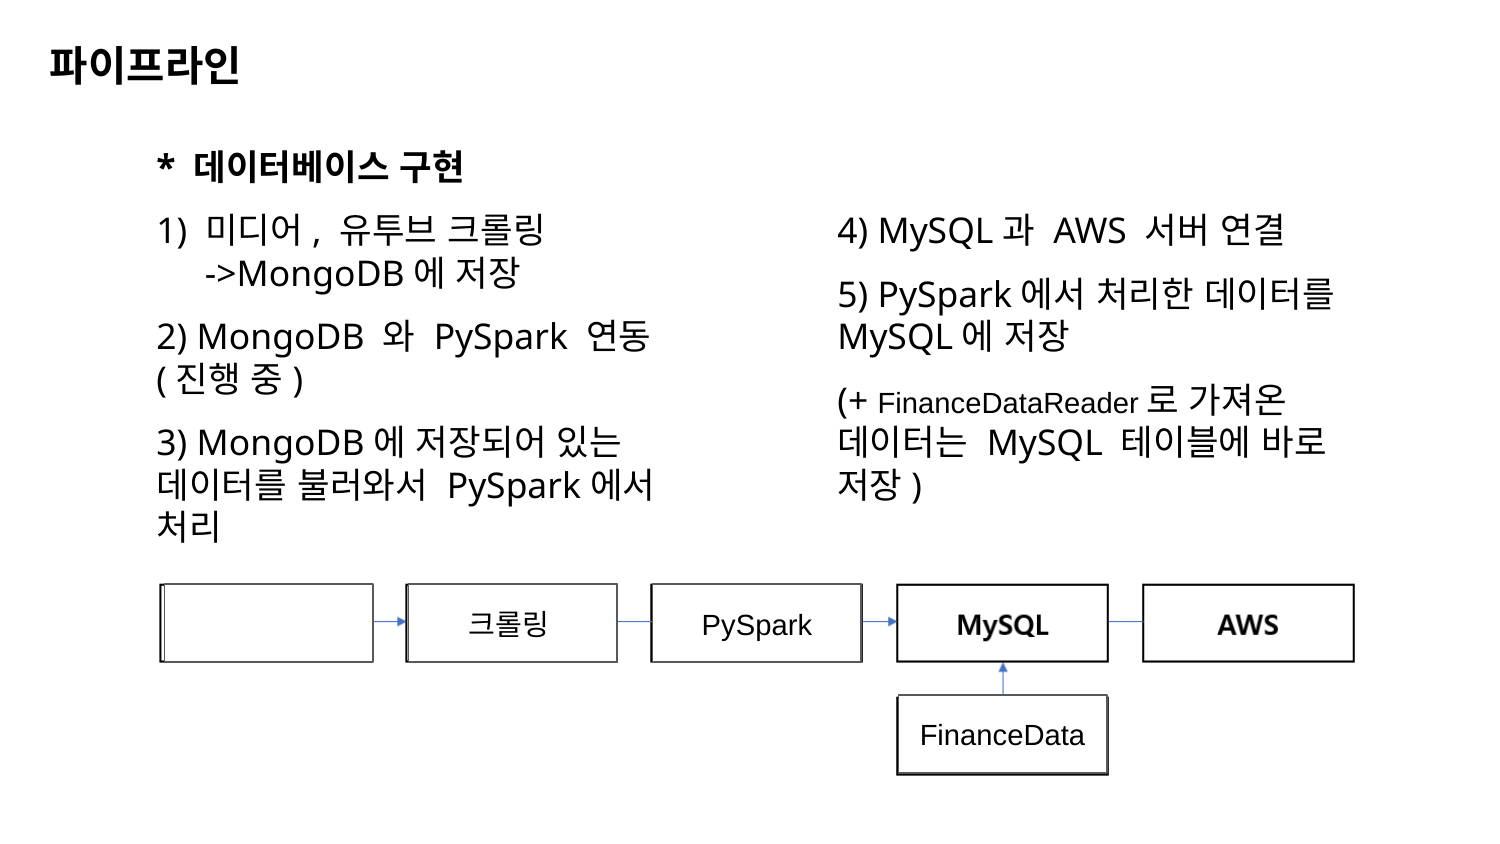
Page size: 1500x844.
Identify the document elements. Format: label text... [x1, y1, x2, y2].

picture [126, 555, 1374, 781]
text_box * 데이터베이스 구현 1) 미디어, 유투브 크롤링 ->MongoDB에 저장 2) MongoDB 와 PySpark 연동 (진행 중) 3) MongoDB에 저장되어 있는 데이터를 불러와서 PySpark에서 처리 [141, 137, 692, 554]
text_box 파이프라인 [34, 25, 593, 106]
text_box 4) MySQL과 AWS 서버 연결 5) PySpark에서 처리한 데이터를 MySQL에 저장 (+ FinanceDataReader로 가져온 데이터는 MySQL 테이블에 바로 저장) [822, 137, 1417, 623]
